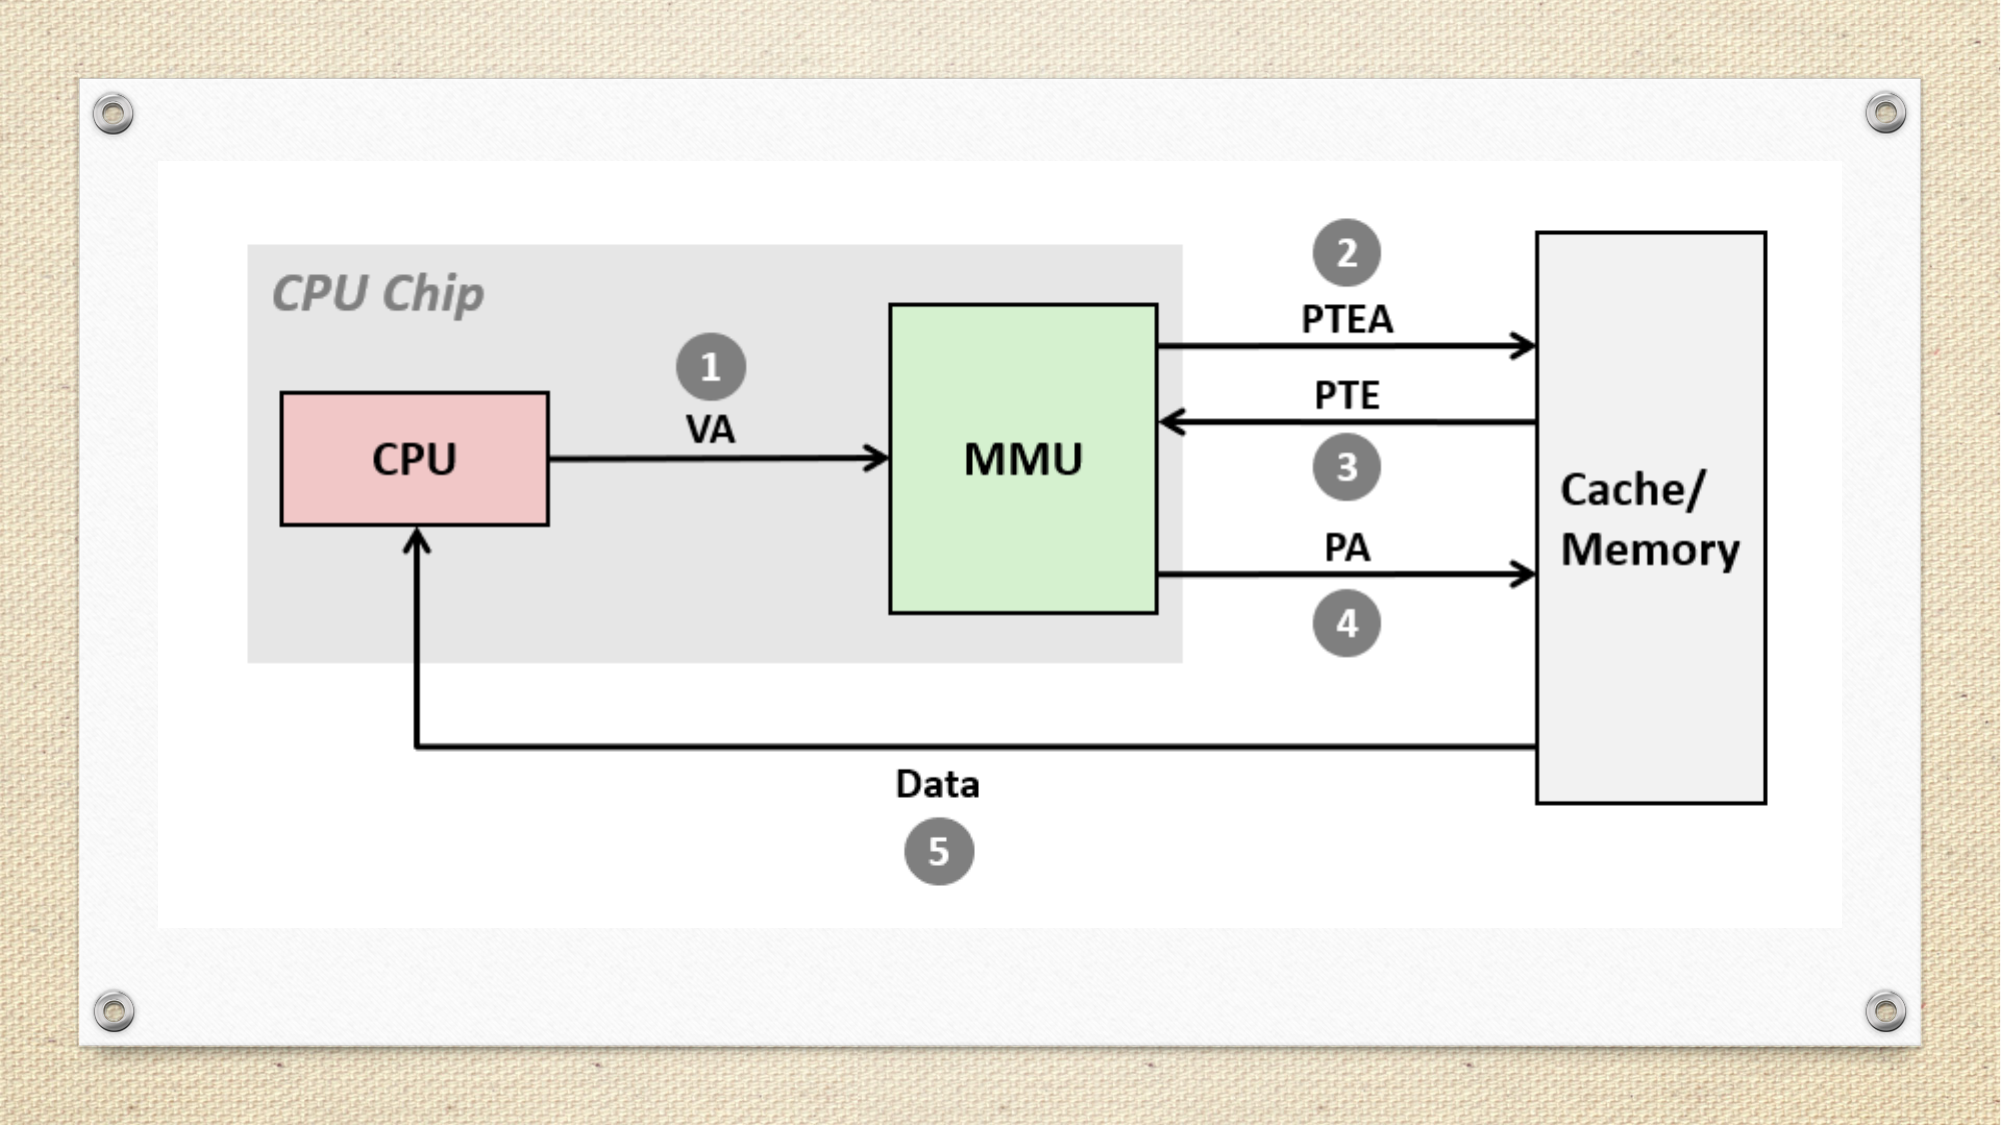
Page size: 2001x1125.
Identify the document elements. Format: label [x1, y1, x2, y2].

picture [0, 0, 2001, 1125]
list [157, 160, 1843, 929]
